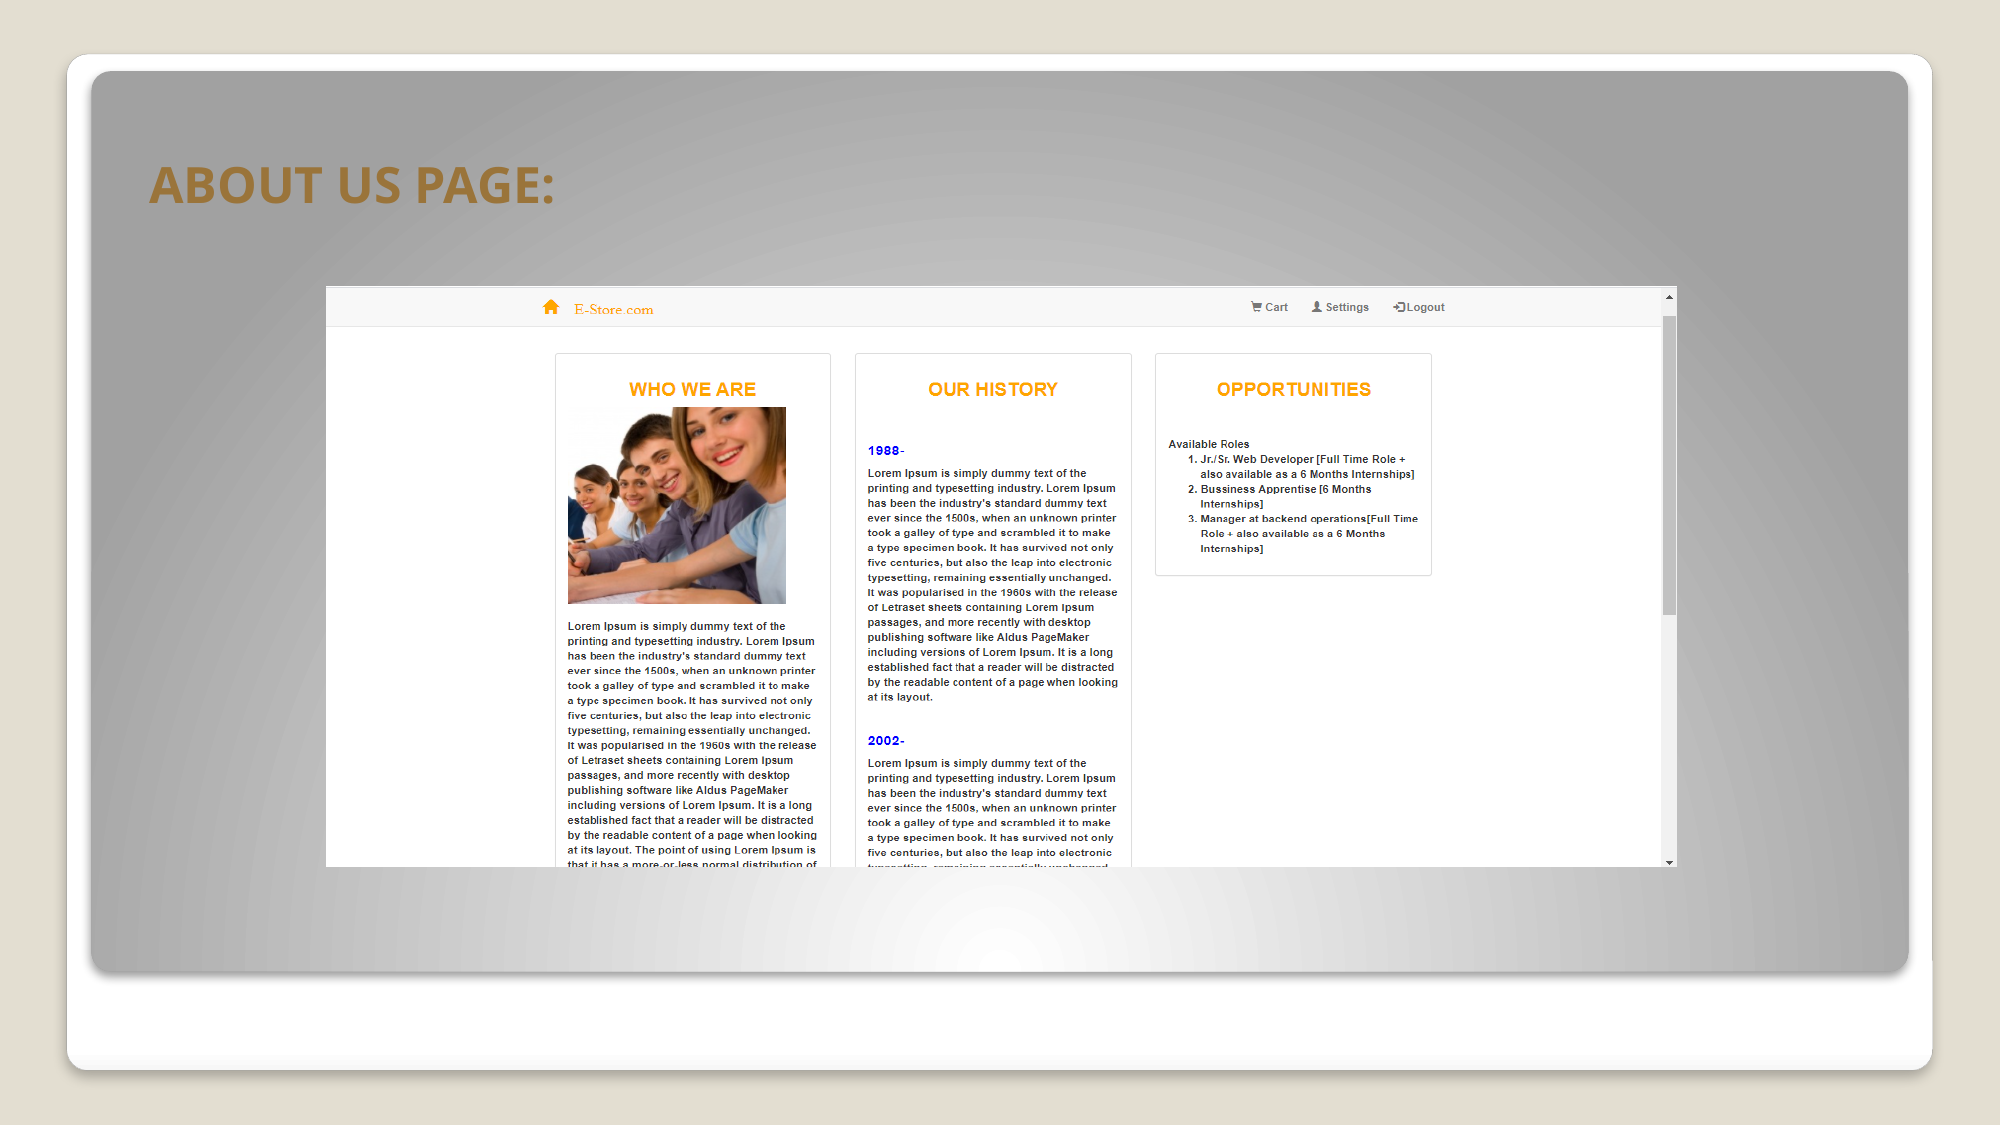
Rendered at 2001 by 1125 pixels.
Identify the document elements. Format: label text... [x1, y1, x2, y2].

picture [326, 286, 1677, 867]
title ABOUT US PAGE: [134, 134, 1808, 221]
